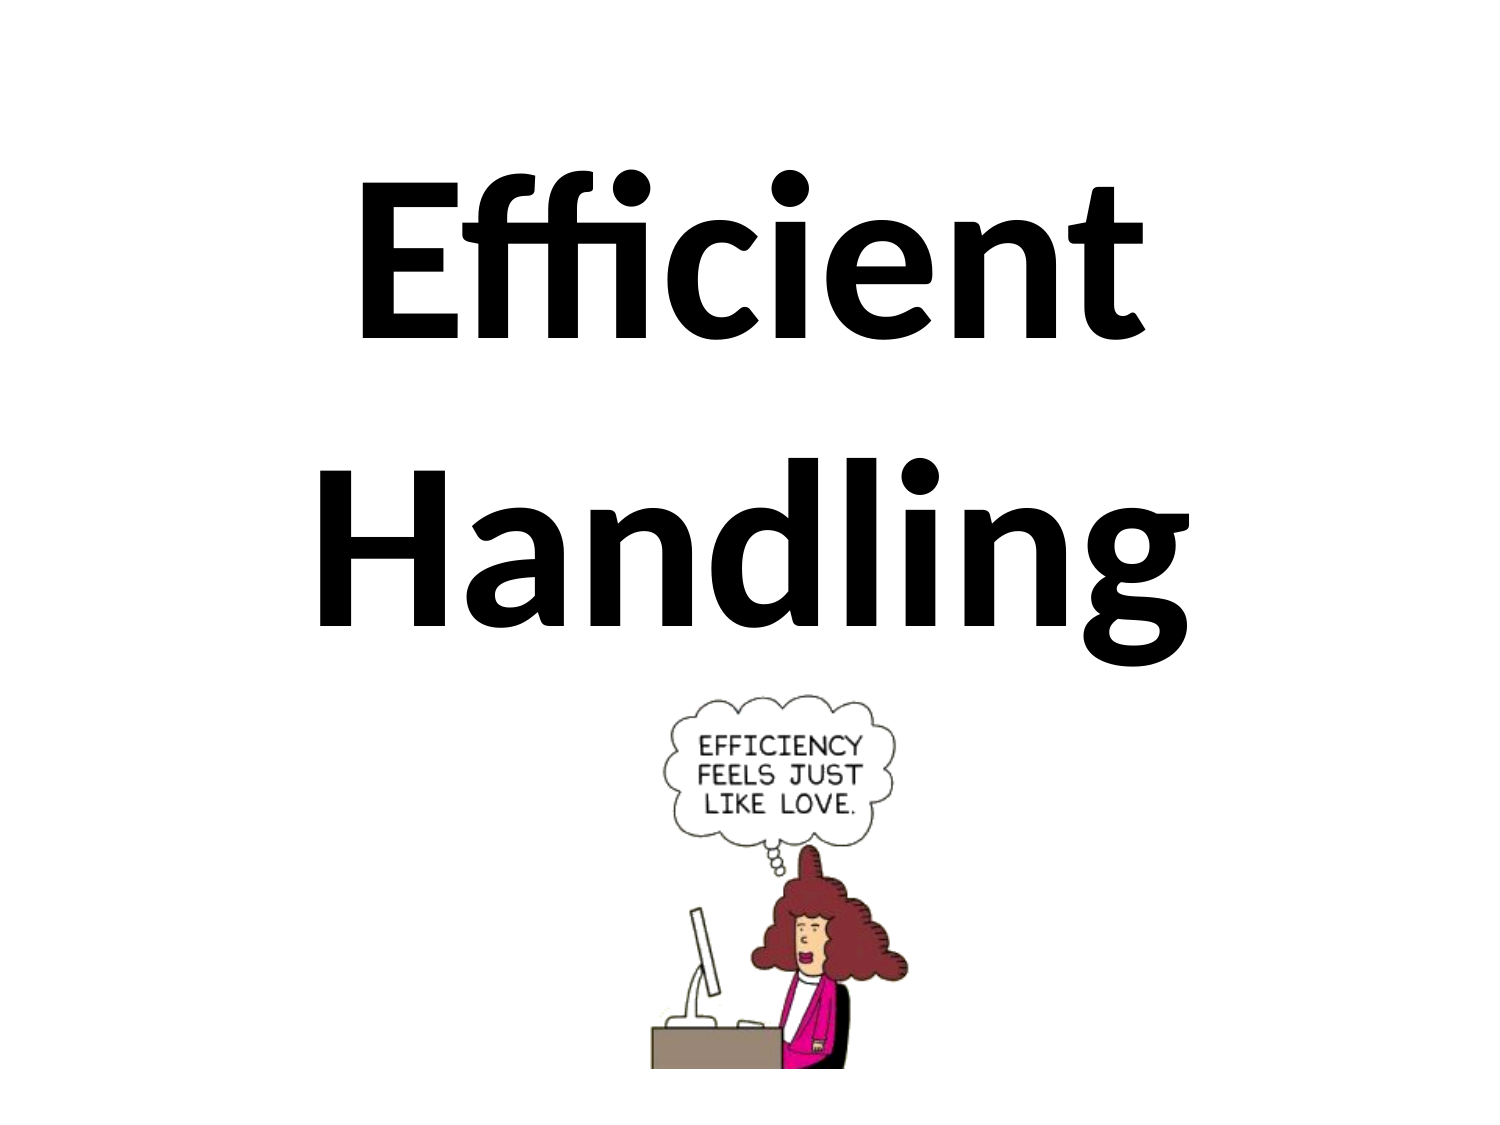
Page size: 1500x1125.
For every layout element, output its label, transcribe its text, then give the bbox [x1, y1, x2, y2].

picture [620, 679, 919, 1069]
title Efficient Handling [164, 46, 1336, 727]
